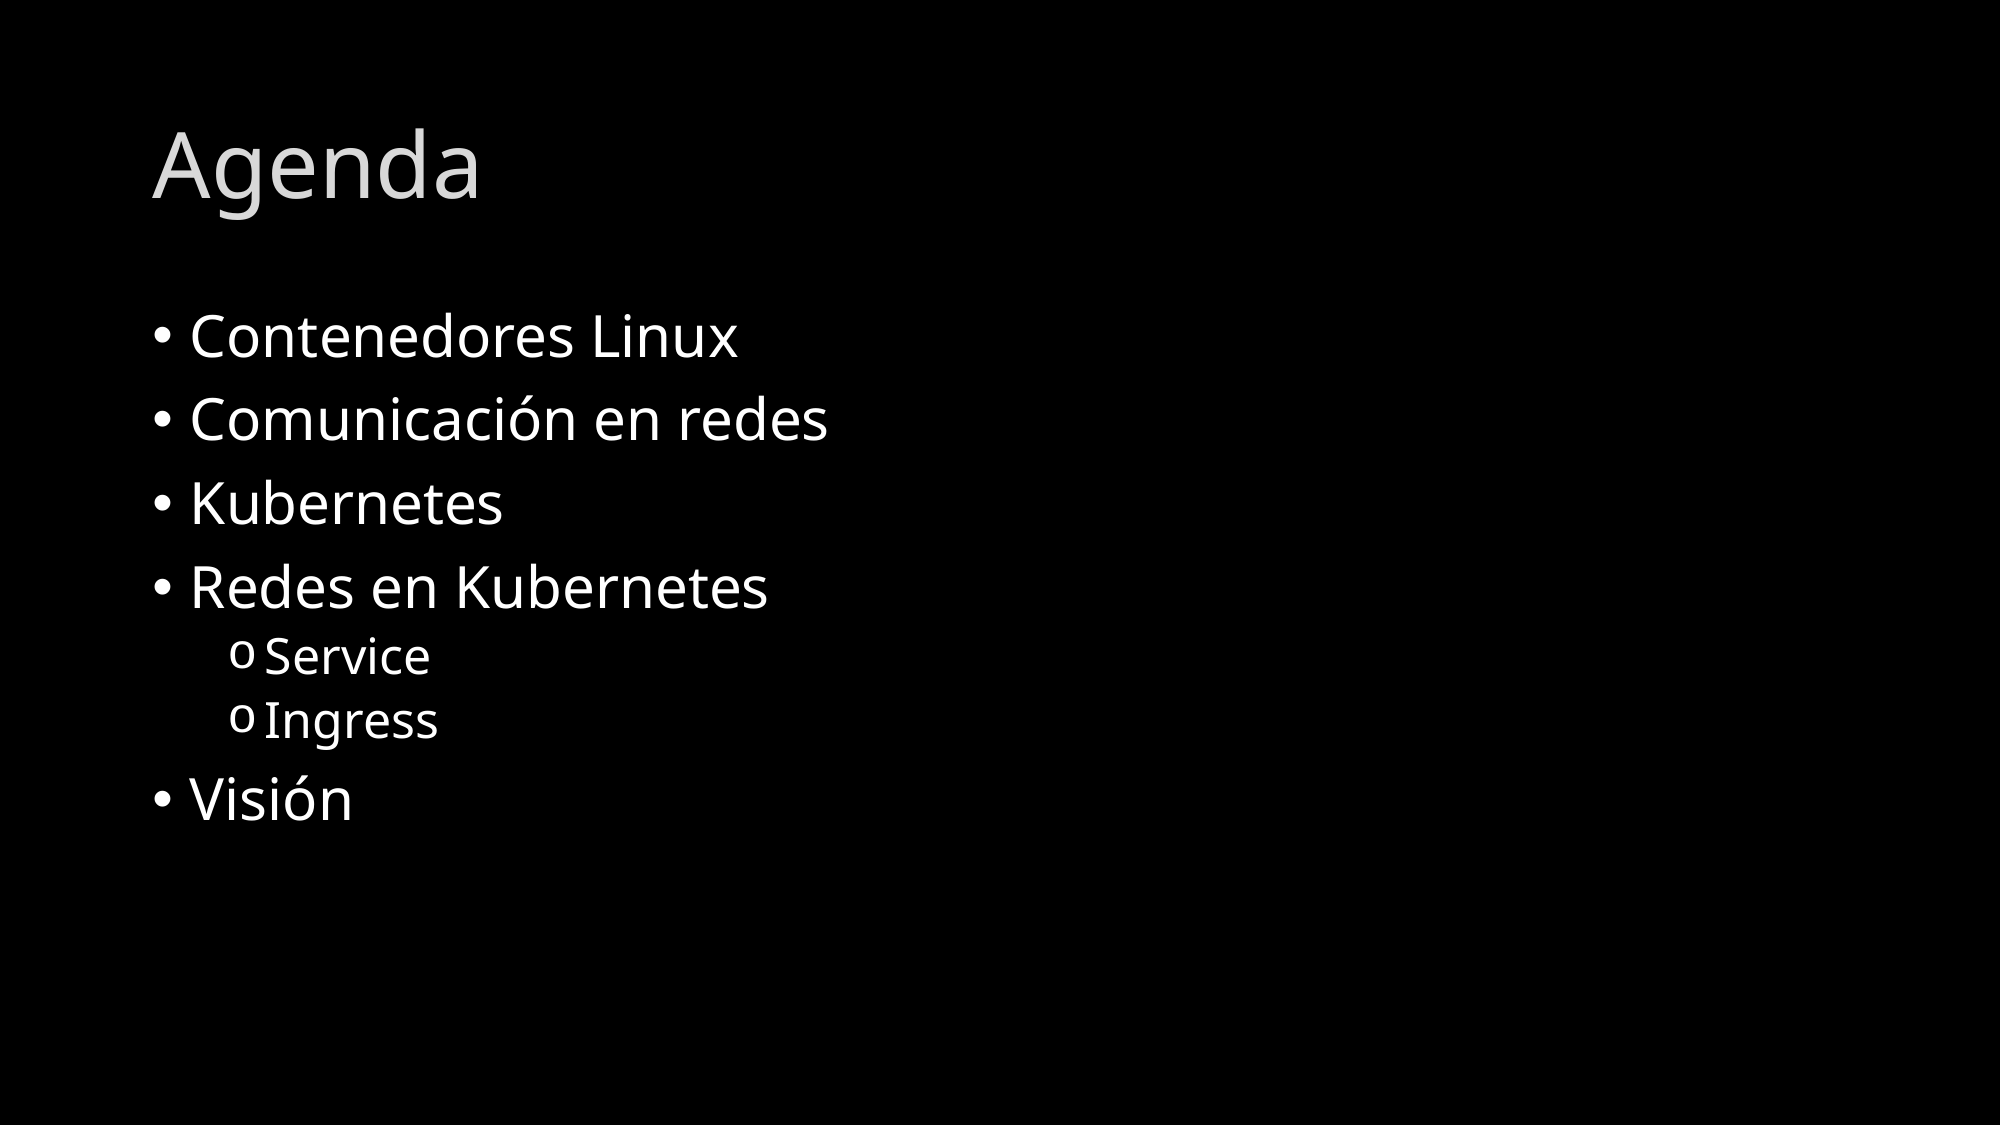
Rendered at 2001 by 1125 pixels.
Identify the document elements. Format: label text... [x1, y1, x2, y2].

title Agenda [137, 59, 1863, 278]
list Contenedores Linux Comunicación en redes Kubernetes Redes en Kubernetes Service Ingress Visión [137, 299, 1863, 1014]
